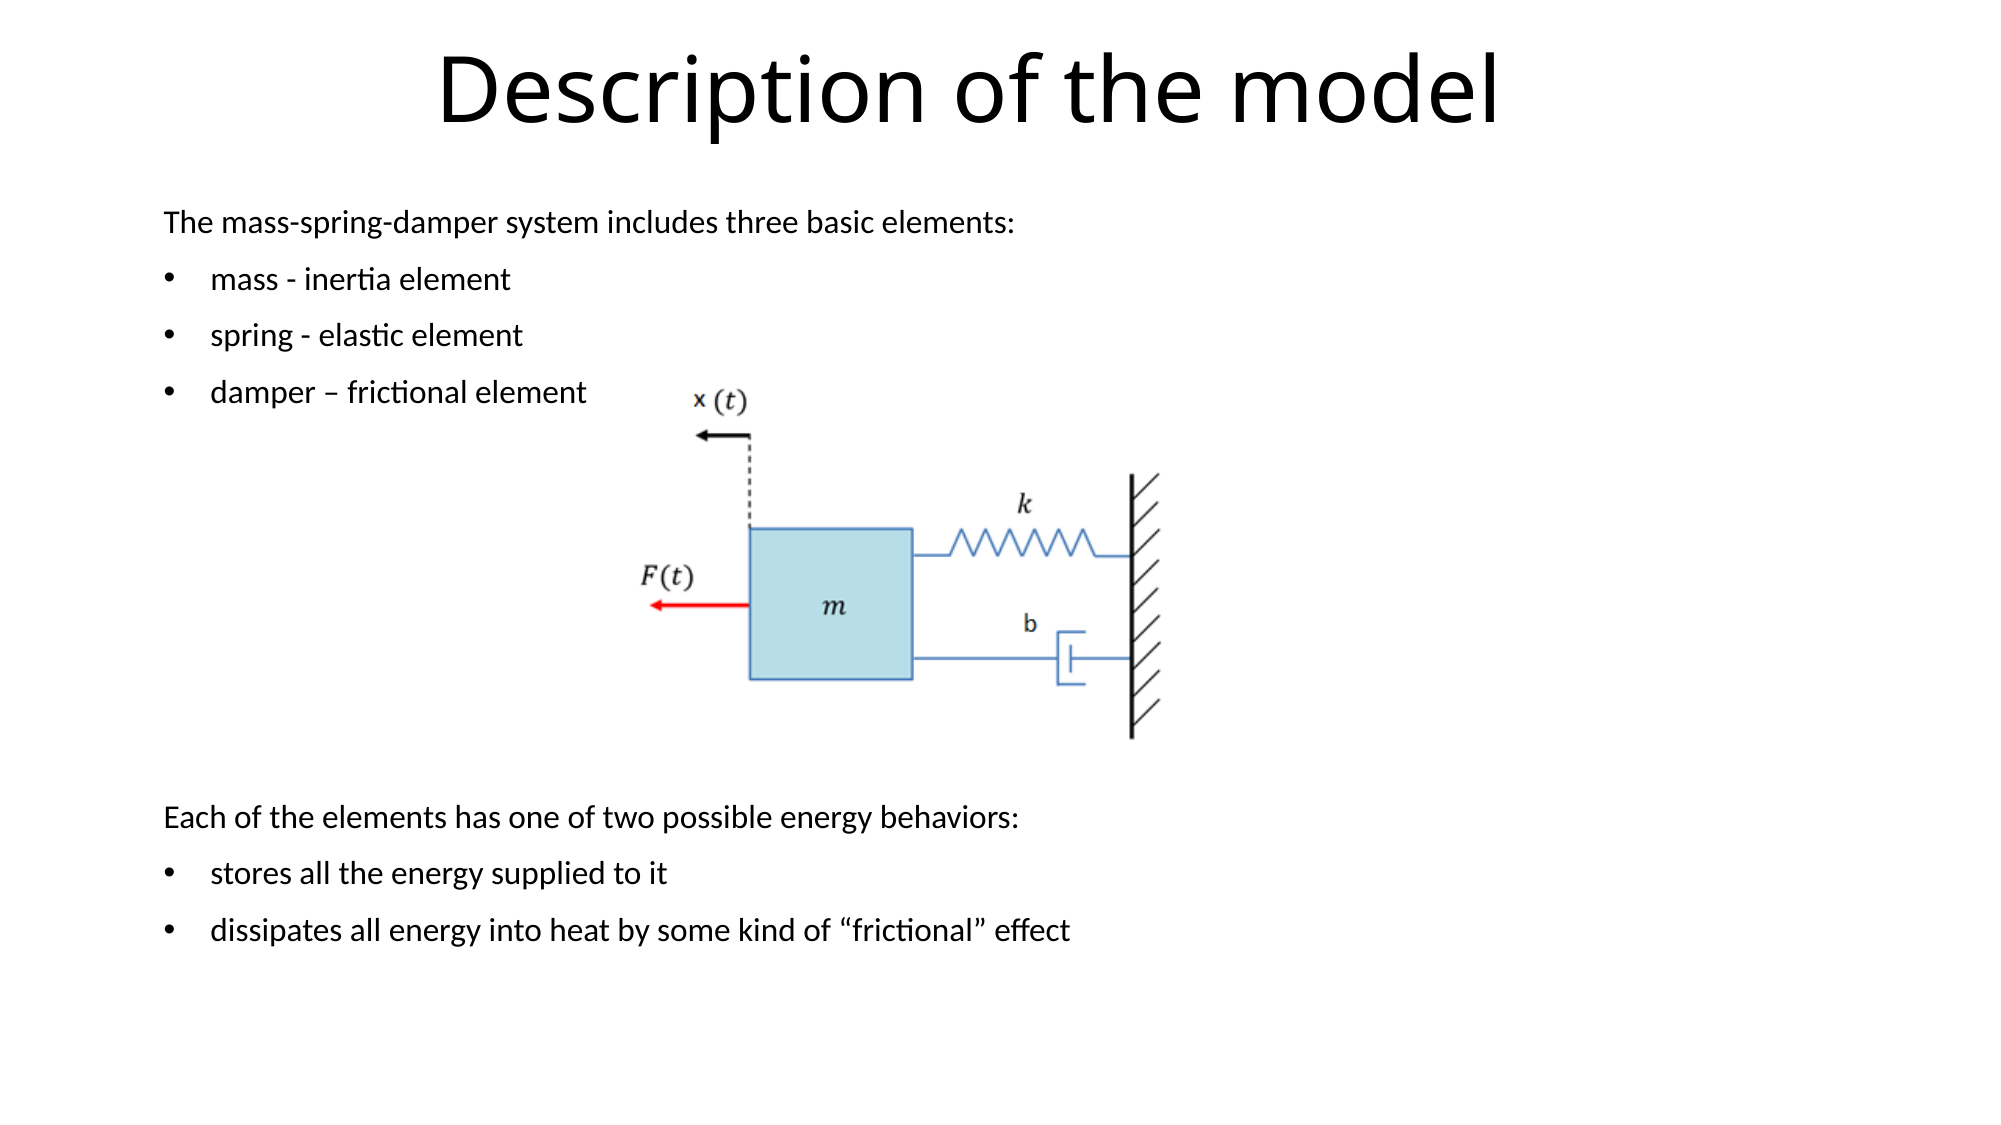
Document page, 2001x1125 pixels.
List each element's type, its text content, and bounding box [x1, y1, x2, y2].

picture [609, 371, 1183, 754]
subtitle The mass-spring-damper system includes three basic elements: mass - inertia element spring - elastic element damper – frictional element Each of the elements has one of two possible energy behaviors: stores all the energy supplied to it dissipates all energy into heat by some kind of “frictional” effect [148, 197, 1888, 1125]
title Description of the model [209, 16, 1730, 150]
